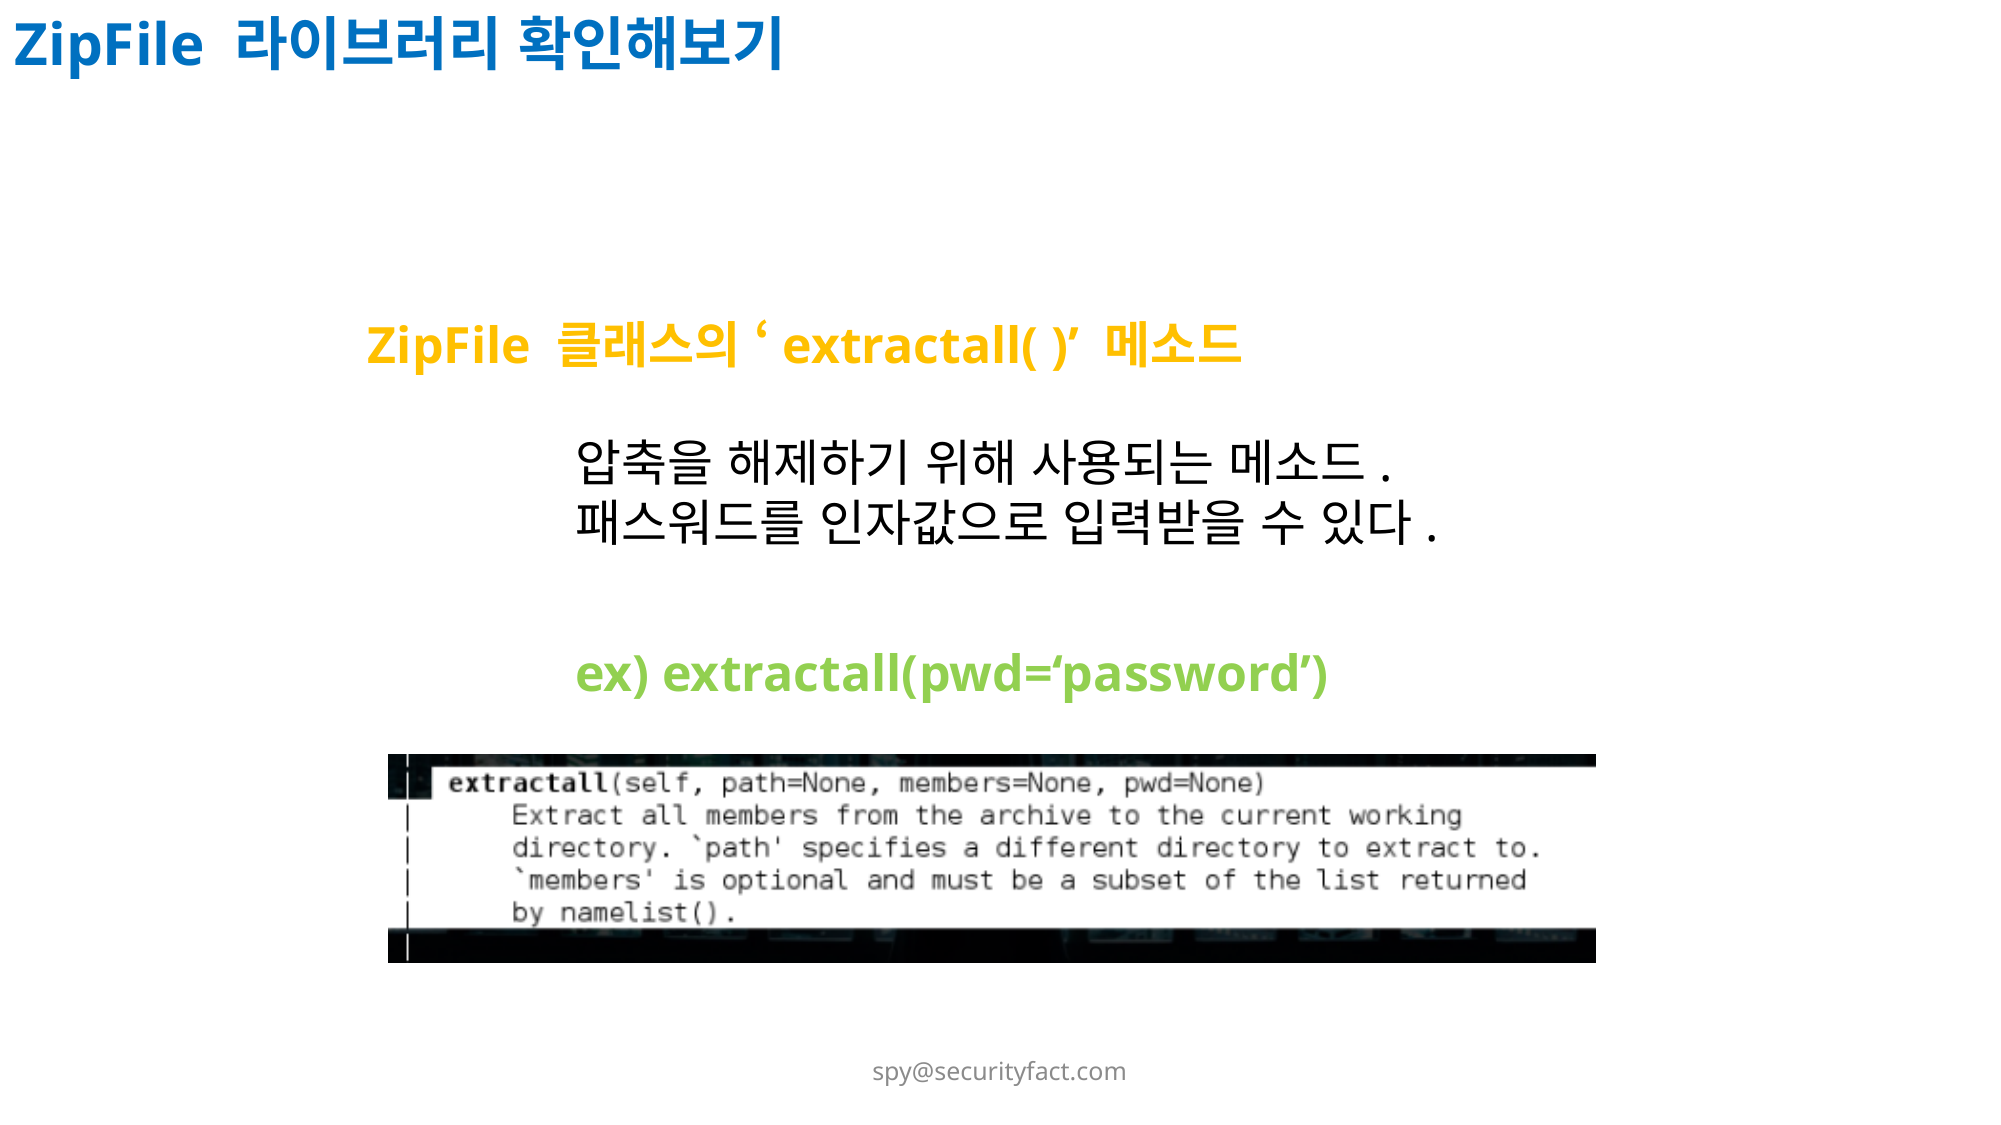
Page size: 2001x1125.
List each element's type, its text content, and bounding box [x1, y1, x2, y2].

text_box 압축을 해제하기 위해 사용되는 메소드. 패스워드를 인자값으로 입력받을 수 있다. ex) extractall(pwd=‘password’) [560, 424, 1798, 710]
picture [388, 754, 1596, 963]
footer spy@securityfact.com [662, 1042, 1338, 1103]
text_box ZipFile 클래스의 ‘extractall( )’ 메소드 [353, 306, 1418, 381]
text_box ZipFile 라이브러리 확인해보기 [0, 0, 875, 85]
